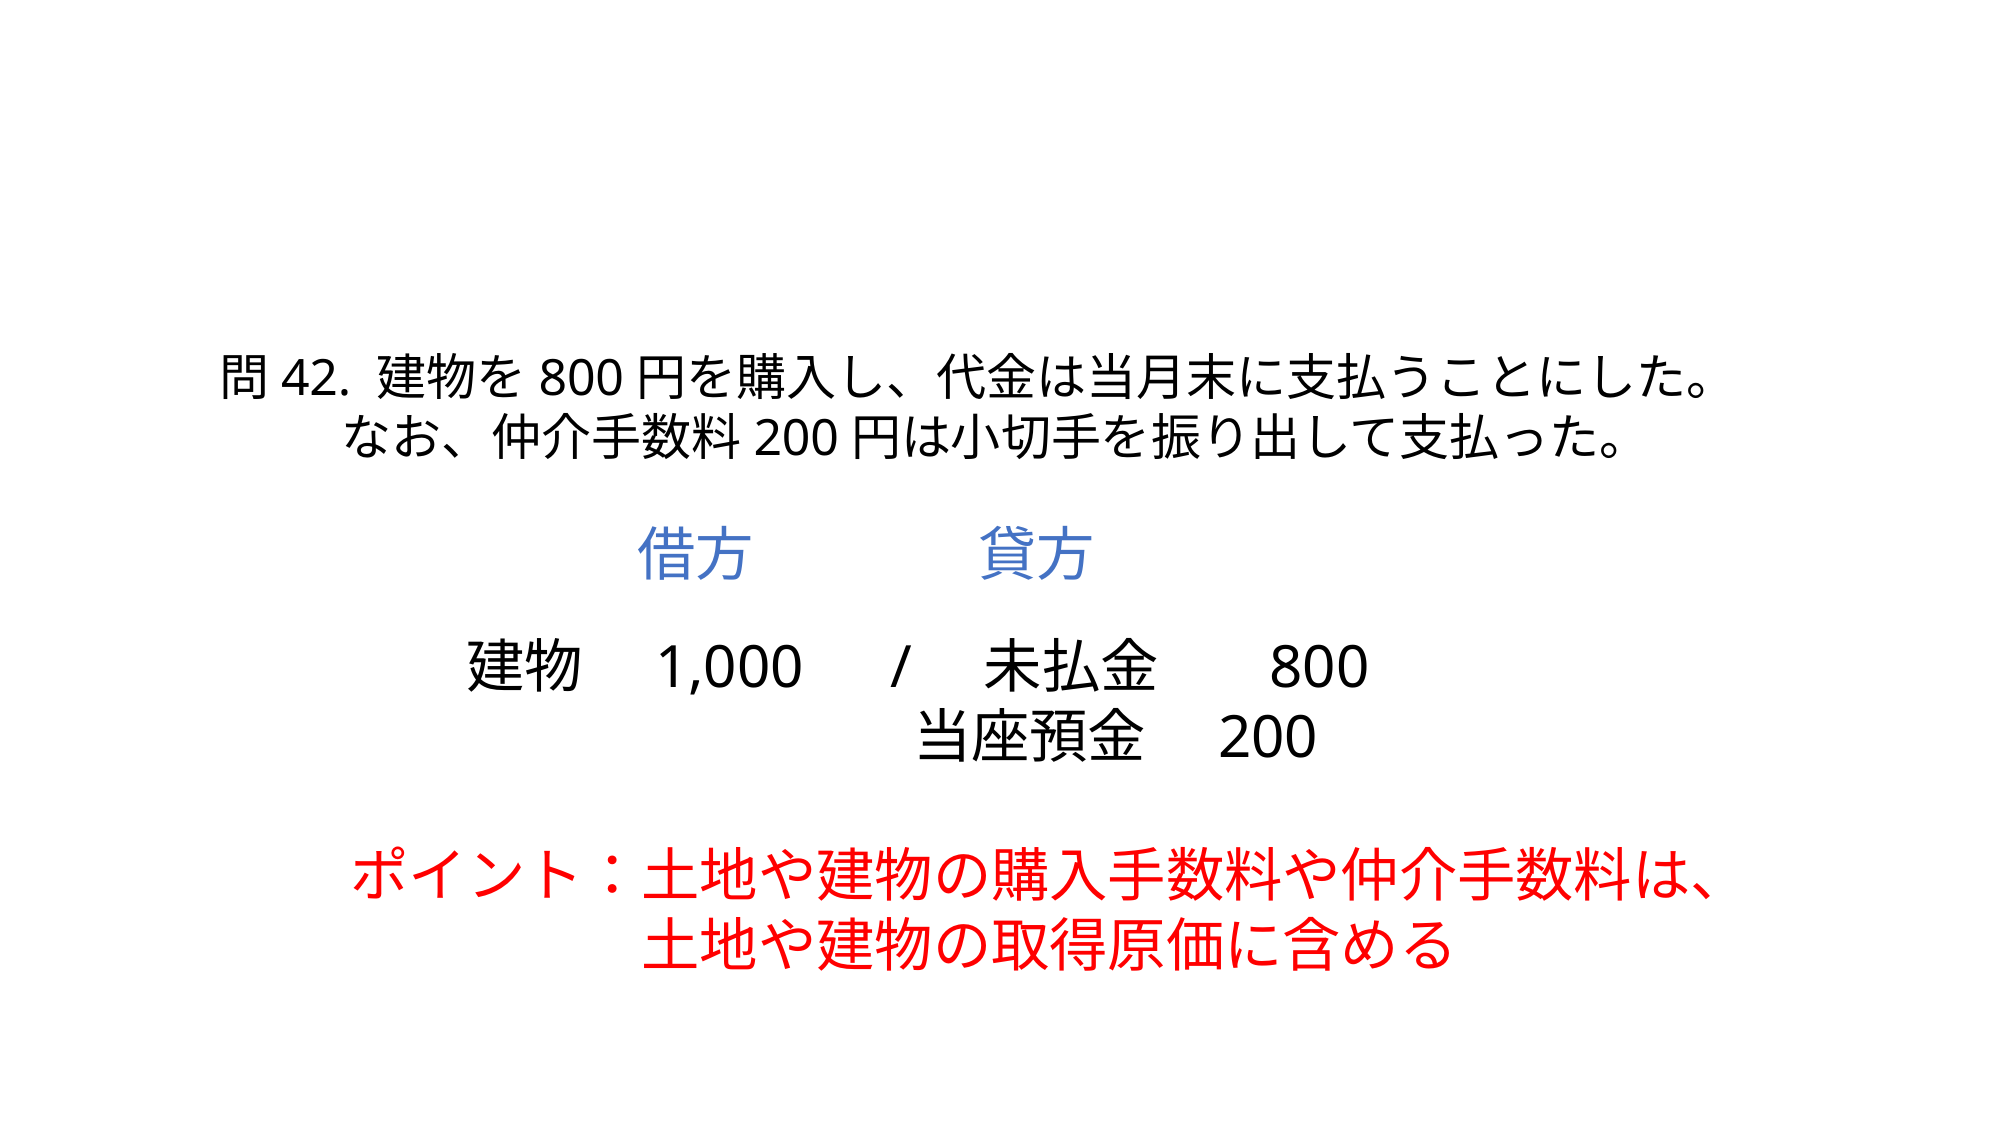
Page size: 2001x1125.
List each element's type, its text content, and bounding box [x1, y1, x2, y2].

text_box 貸方 [963, 509, 1138, 595]
text_box 問42. 建物を800円を購入し、代金は当月末に支払うことにした。 なお、仲介手数料200円は小切手を振り出して支払った。 [204, 337, 1817, 473]
text_box ポイント：土地や建物の購入手数料や仲介手数料は、 土地や建物の取得原価に含める [335, 830, 1753, 986]
text_box 借方 [622, 509, 797, 595]
text_box 建物 1,000 / 未払金 800 当座預金 200 [451, 621, 1512, 776]
